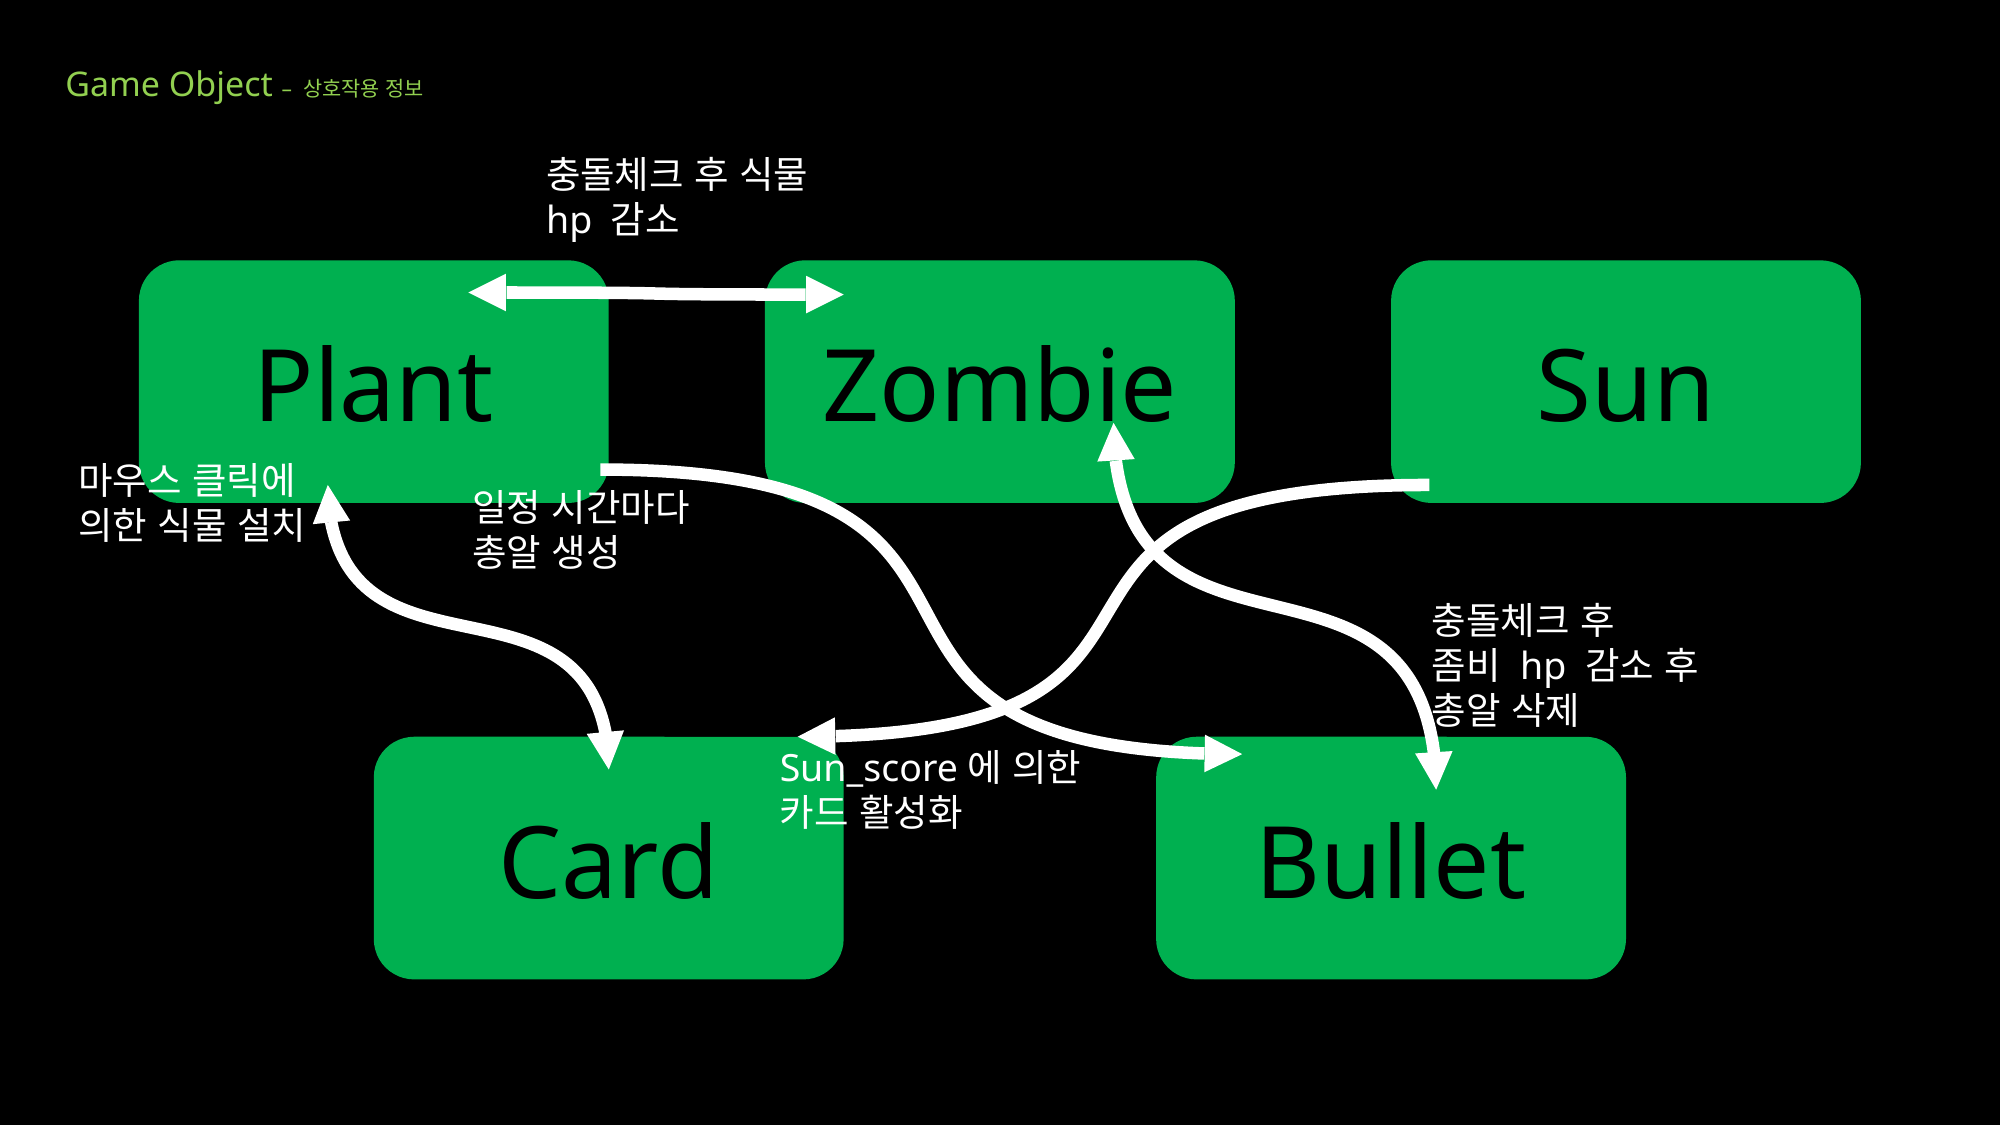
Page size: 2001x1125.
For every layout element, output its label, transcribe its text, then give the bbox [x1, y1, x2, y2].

text_box 충돌체크 후 좀비 hp 감소 후 총알 삭제 [1459, 589, 1730, 740]
text_box 일정 시간마다 총알 생성 [457, 476, 600, 486]
text_box Zombie [764, 260, 1235, 469]
text_box Sun [1391, 260, 1861, 503]
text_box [326, 486, 611, 768]
text_box 충돌체크 후 식물 hp 감소 [531, 143, 844, 248]
text_box Bullet [1156, 740, 1627, 980]
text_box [600, 469, 1243, 755]
text_box Card [373, 755, 844, 980]
text_box Sun_score에 의한 카드 활성화 [765, 755, 1147, 842]
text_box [1091, 445, 1459, 768]
text_box 마우스 클릭에 의한 식물 설치 [63, 449, 376, 555]
title Game Object – 상호작용 정보 [50, 59, 1656, 112]
text_box Plant [138, 260, 609, 486]
